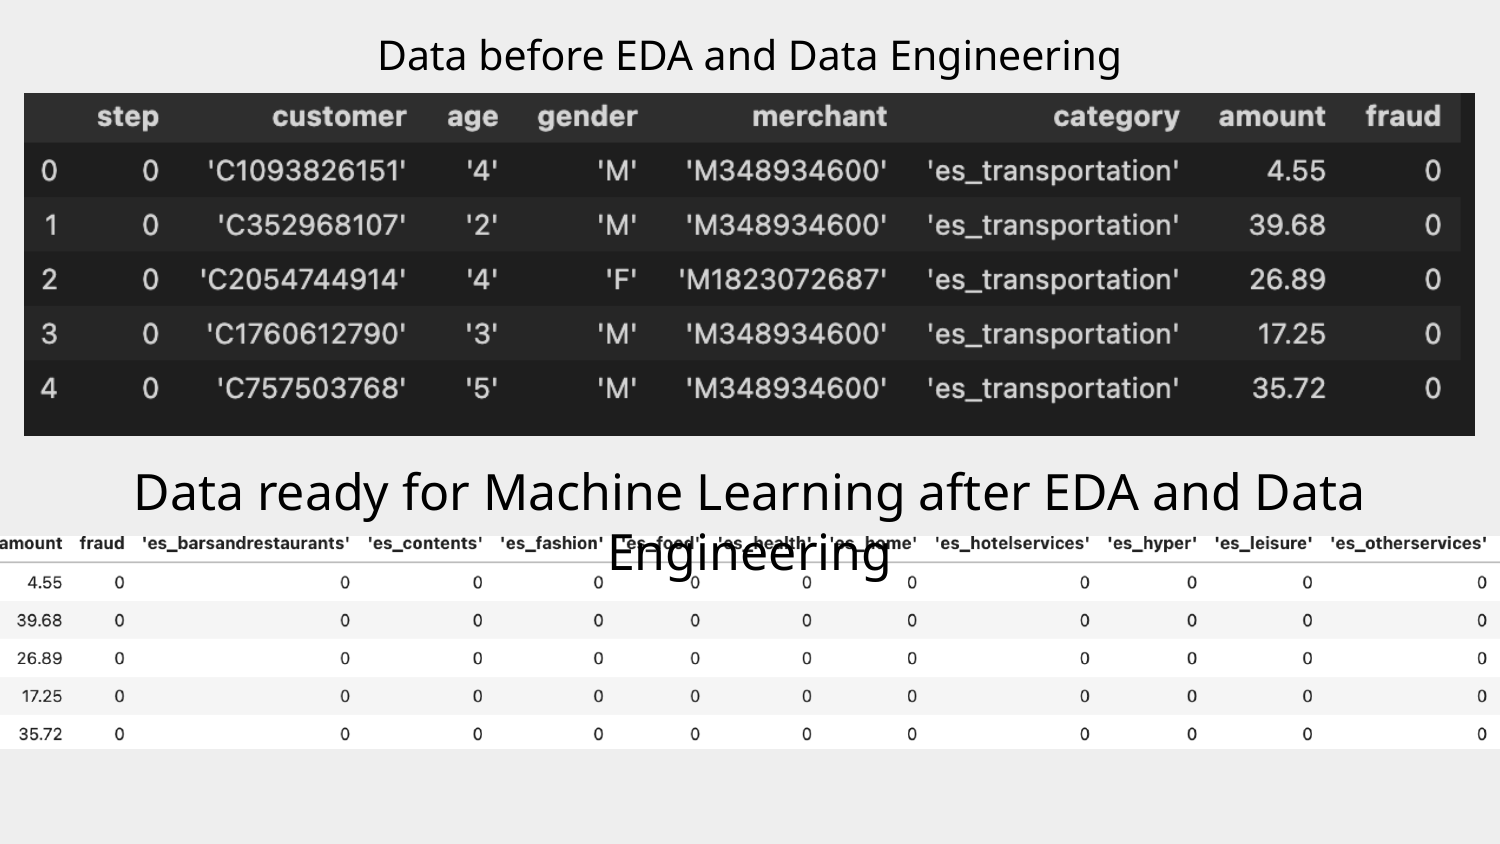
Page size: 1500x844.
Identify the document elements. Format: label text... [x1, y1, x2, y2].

picture [24, 93, 1476, 436]
title Data before EDA and Data Engineering [20, 14, 1480, 94]
text_box Data ready for Machine Learning after EDA and Data Engineering [0, 445, 1500, 535]
picture [0, 536, 1500, 749]
